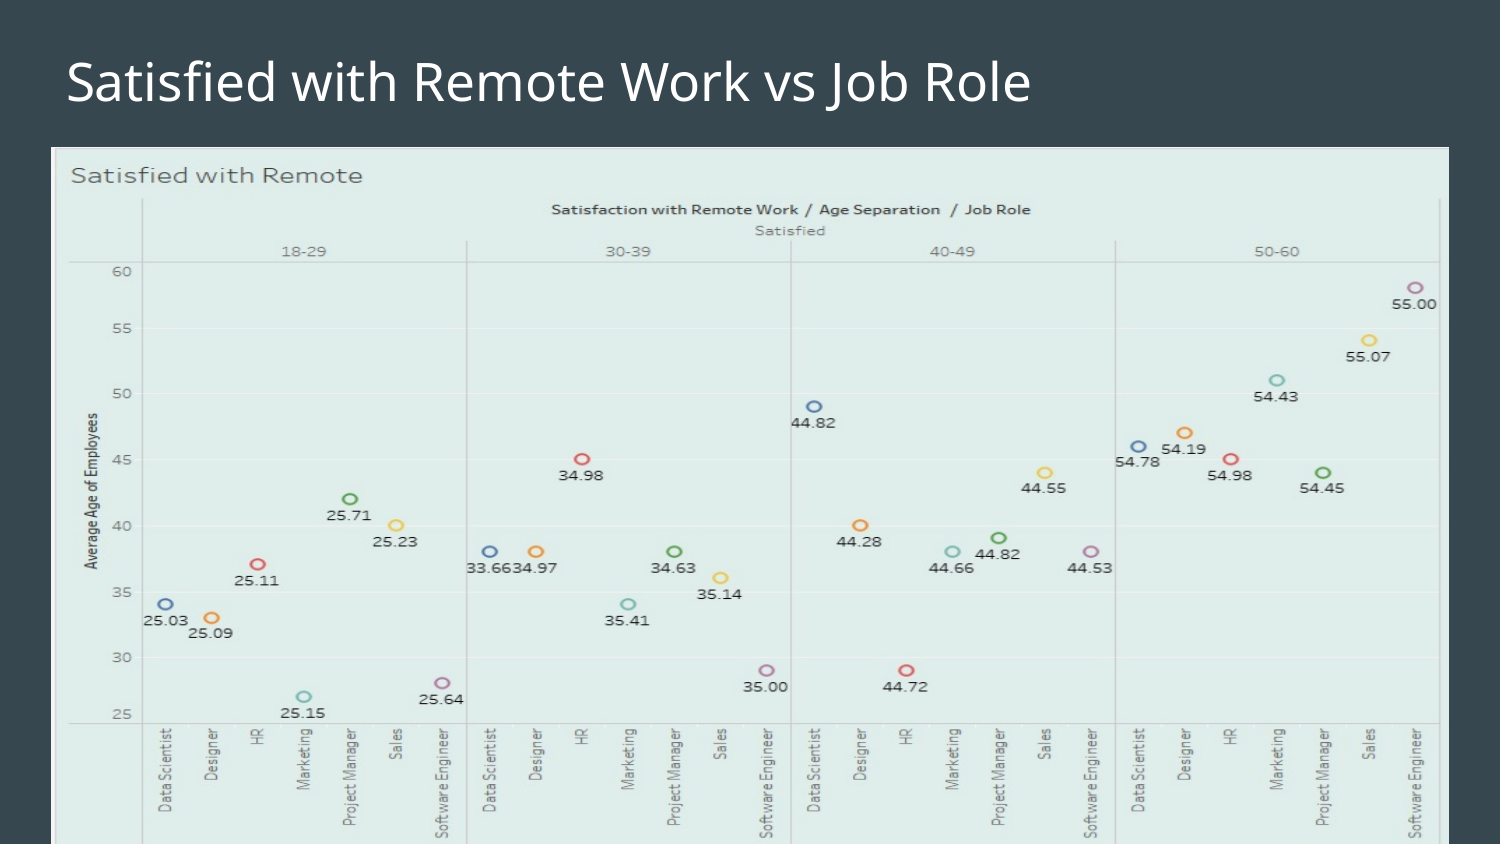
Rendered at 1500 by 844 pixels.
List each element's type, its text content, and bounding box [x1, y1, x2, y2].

title Satisfied with Remote Work vs Job Role [51, 33, 1449, 127]
picture [50, 147, 1450, 844]
